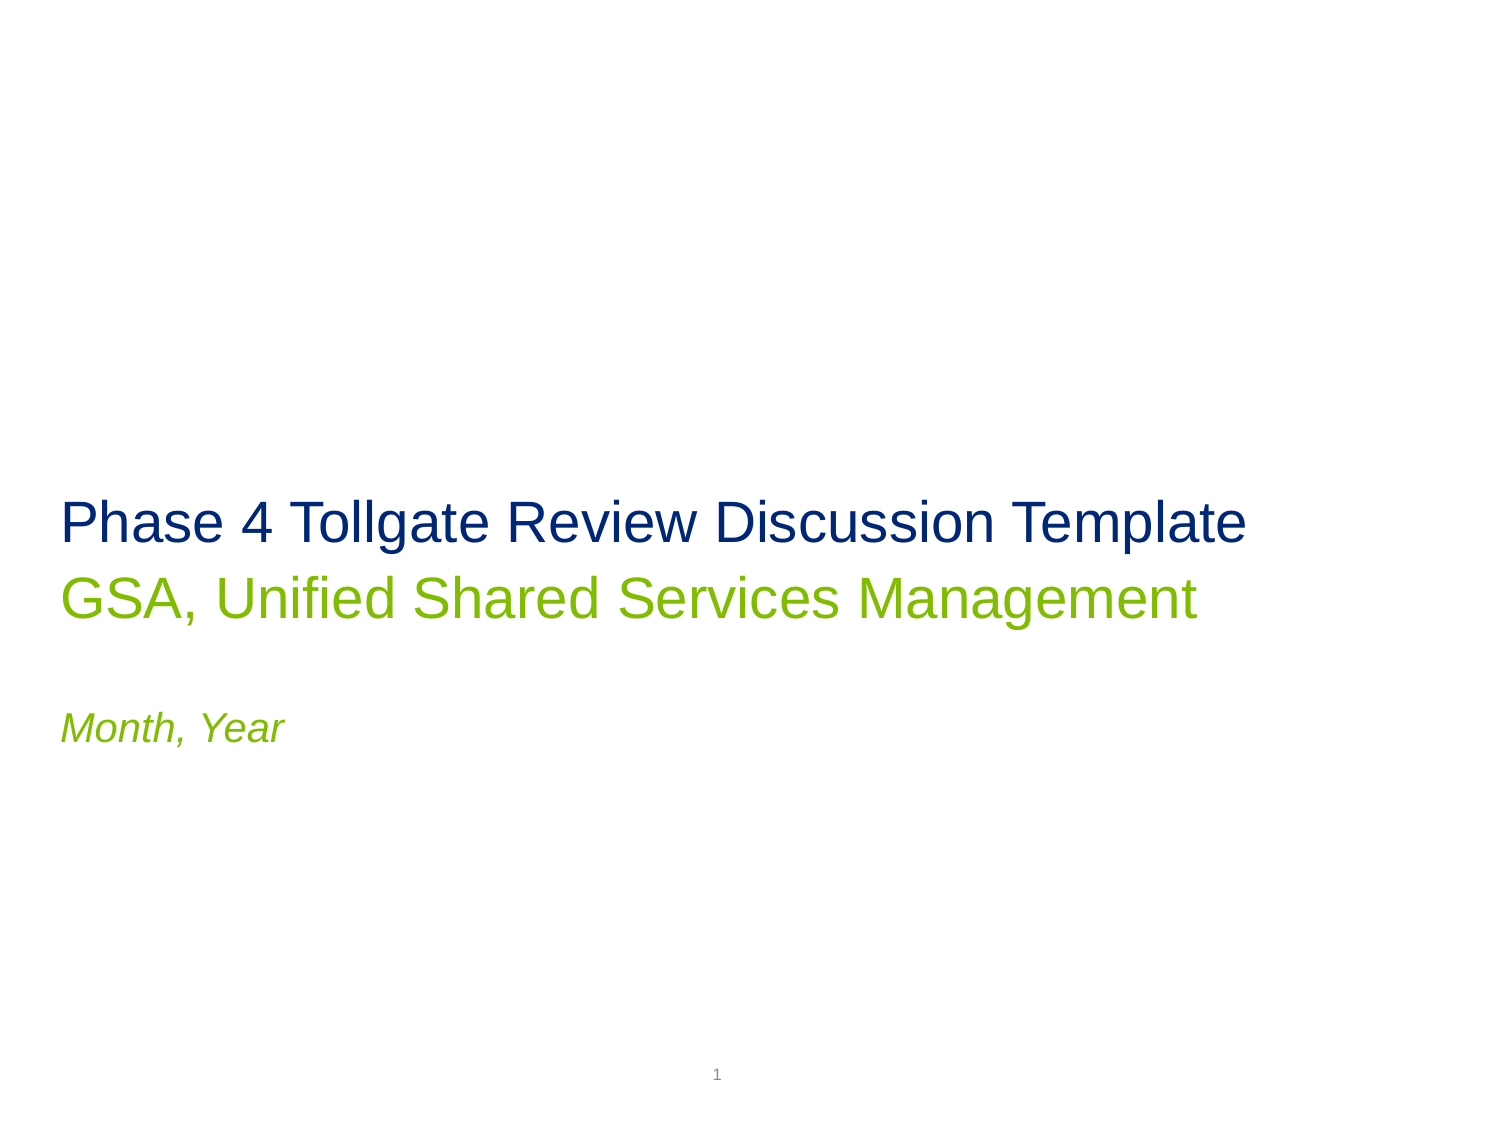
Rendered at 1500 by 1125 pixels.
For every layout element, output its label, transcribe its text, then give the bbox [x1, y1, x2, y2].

title Phase 4 Tollgate Review Discussion Template [60, 416, 1283, 555]
subtitle GSA, Unified Shared Services Management Month, Year [60, 560, 1259, 786]
